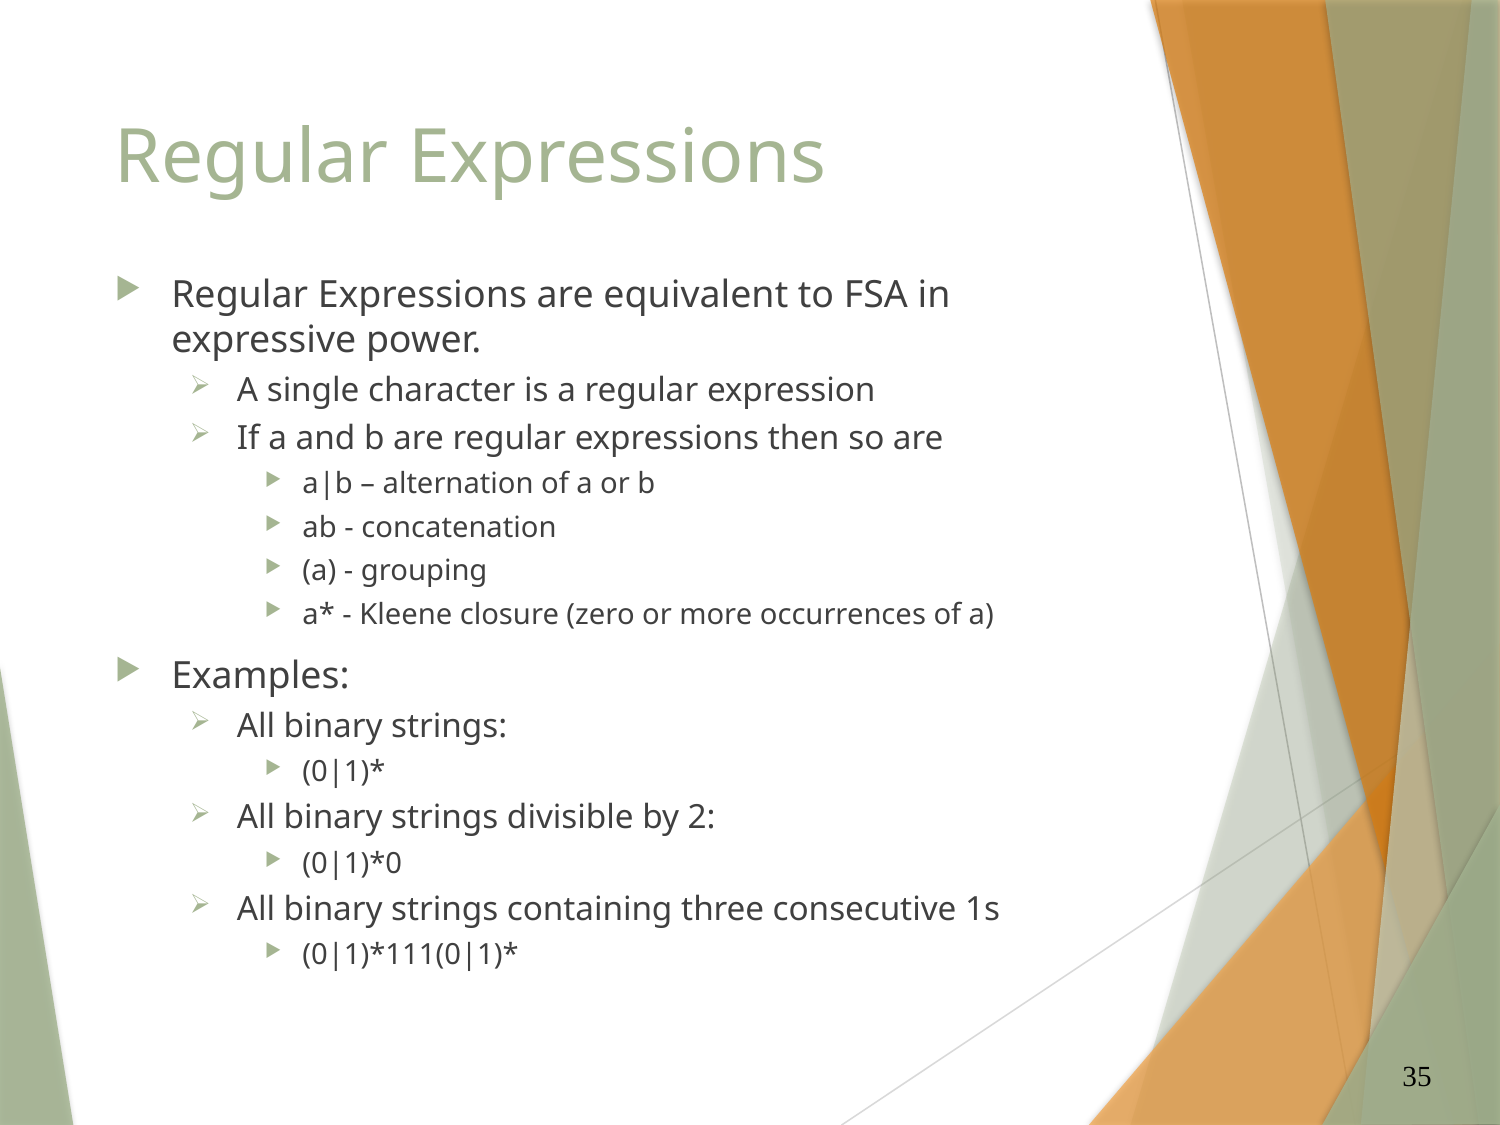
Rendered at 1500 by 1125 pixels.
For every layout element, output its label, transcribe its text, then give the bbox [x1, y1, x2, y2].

list Regular Expressions are equivalent to FSA in expressive power. A single character is a regular expression If a and b are regular expressions then so are a|b – alternation of a or b ab - concatenation (a) - grouping a* - Kleene closure (zero or more occurrences of a) Examples: All binary strings: (0|1)* All binary strings divisible by 2: (0|1)*0 All binary strings containing three consecutive 1s (0|1)*111(0|1)* [99, 262, 1142, 992]
title Regular Expressions [99, 99, 1142, 238]
